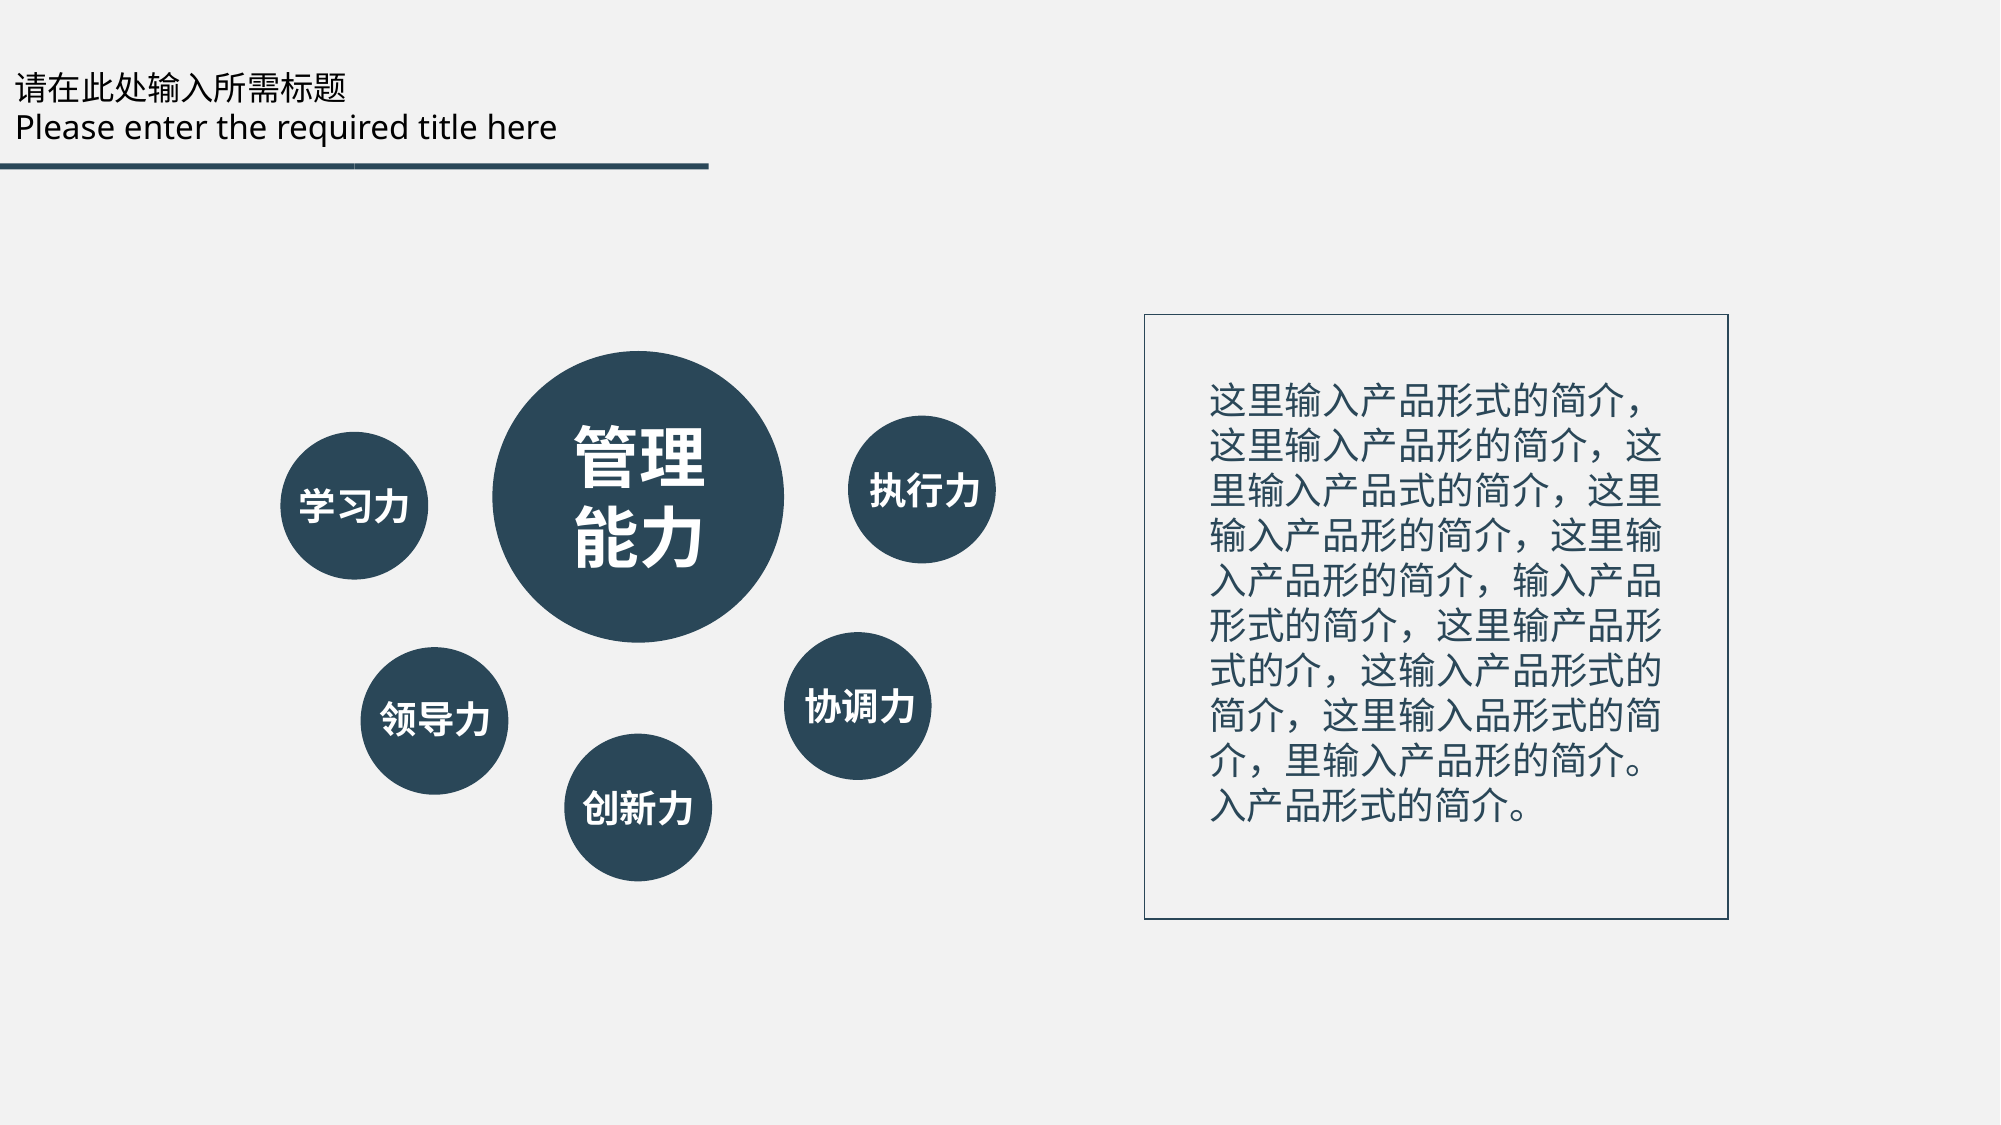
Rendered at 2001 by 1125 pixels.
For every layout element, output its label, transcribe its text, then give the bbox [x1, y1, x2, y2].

text_box [572, 838, 705, 881]
text_box 管理能力 [557, 408, 744, 584]
text_box [855, 520, 989, 563]
text_box [1144, 314, 1728, 920]
text_box [791, 736, 925, 779]
text_box [855, 416, 989, 459]
text_box 这里输入产品形式的简介，这里输入产品形的简介，这里输入产品式的简介，这里输入产品形的简介，这里输入产品形的简介，输入产品形式的简介，这里输产品形式的介，这输入产品形式的简介，这里输入品形式的简介，里输入产品形的简介。入产品形式的简介。 [1194, 369, 1679, 835]
text_box [492, 351, 784, 643]
text_box [791, 633, 924, 675]
text_box [288, 536, 421, 579]
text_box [0, 59, 709, 170]
text_box [366, 748, 503, 794]
text_box 执行力 [848, 459, 1003, 520]
text_box [369, 648, 500, 688]
text_box [572, 734, 705, 777]
text_box [288, 432, 421, 475]
text_box 协调力 [785, 675, 936, 736]
text_box 领导力 [352, 688, 520, 748]
text_box 学习力 [283, 475, 427, 536]
text_box 创新力 [565, 777, 711, 838]
